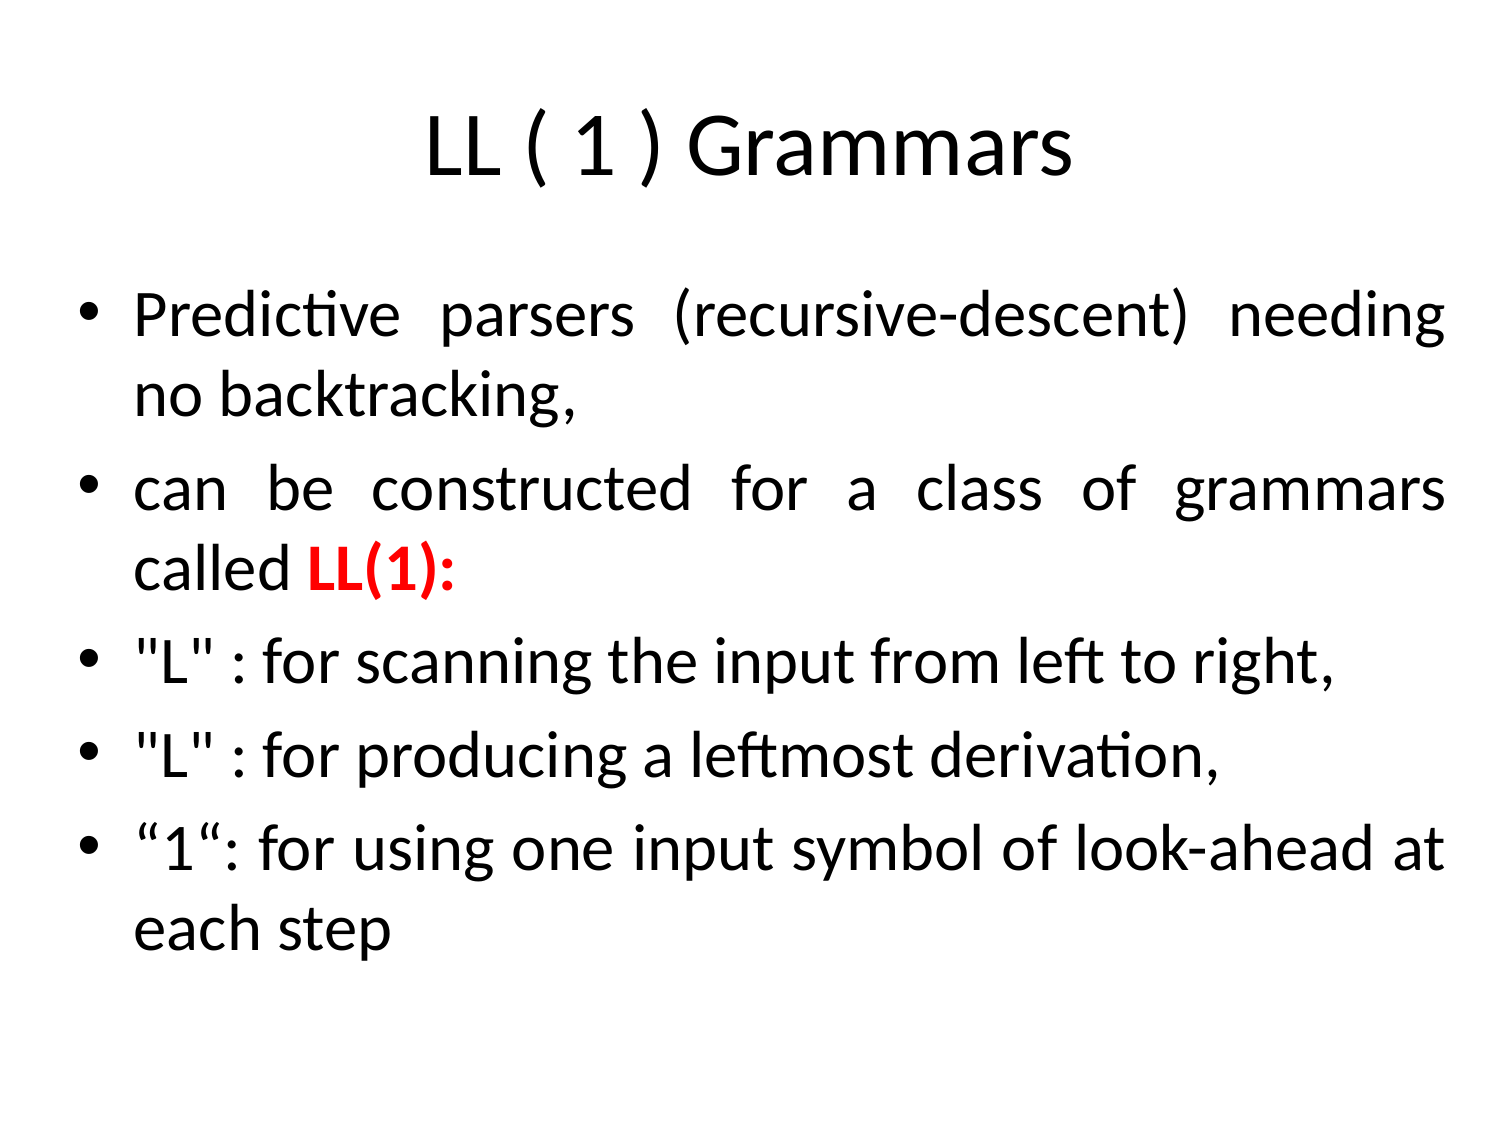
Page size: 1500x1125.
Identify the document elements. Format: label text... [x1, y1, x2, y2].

title LL ( 1 ) Grammars [75, 45, 1425, 233]
list Predictive parsers (recursive-descent) needing no backtracking, can be constructed for a class of grammars called LL(1): "L" : for scanning the input from left to right, "L" : for producing a leftmost derivation, “1“: for using one input symbol of look-ahead at each step [62, 262, 1463, 1005]
